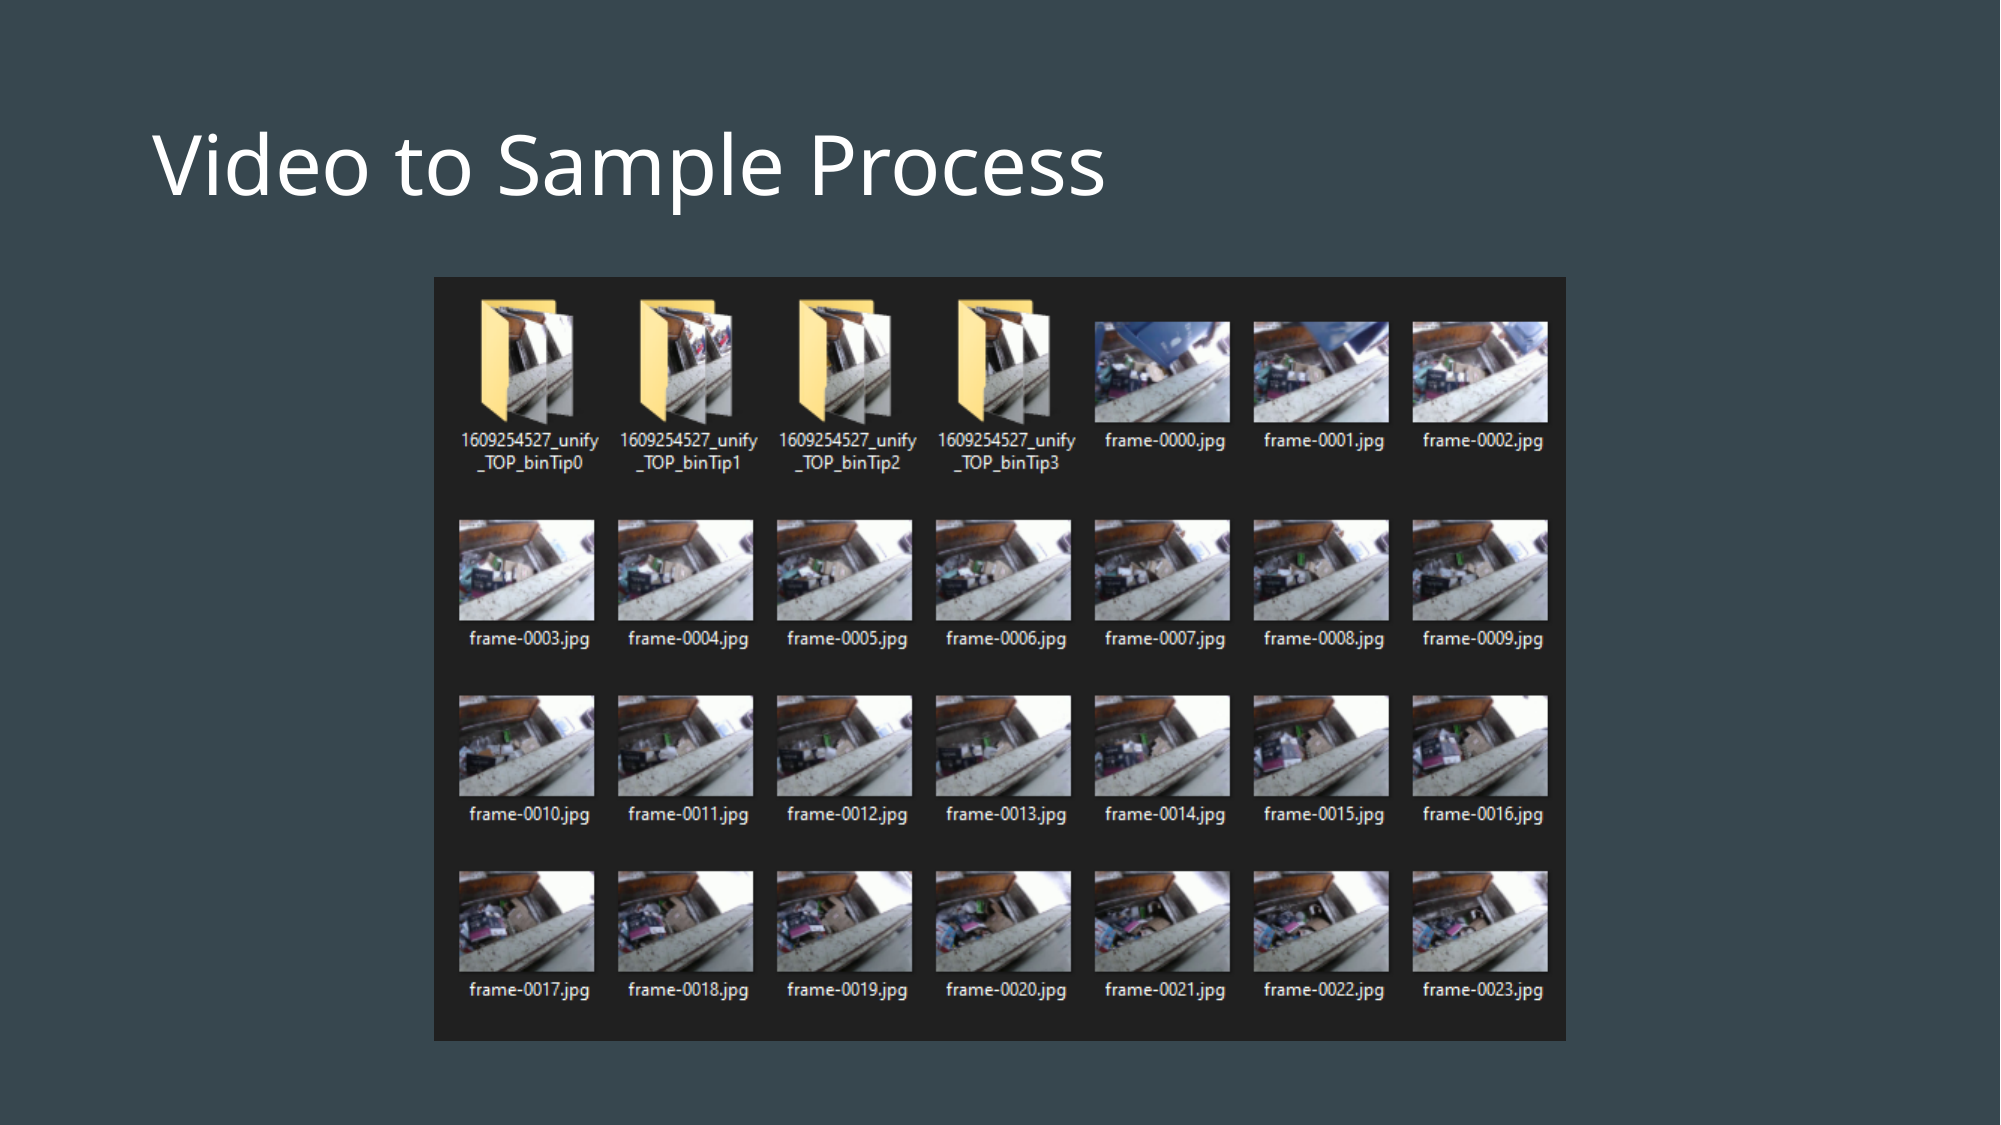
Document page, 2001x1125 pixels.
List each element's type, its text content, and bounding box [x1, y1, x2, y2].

picture [433, 277, 1567, 1041]
title Video to Sample Process [137, 59, 1863, 278]
